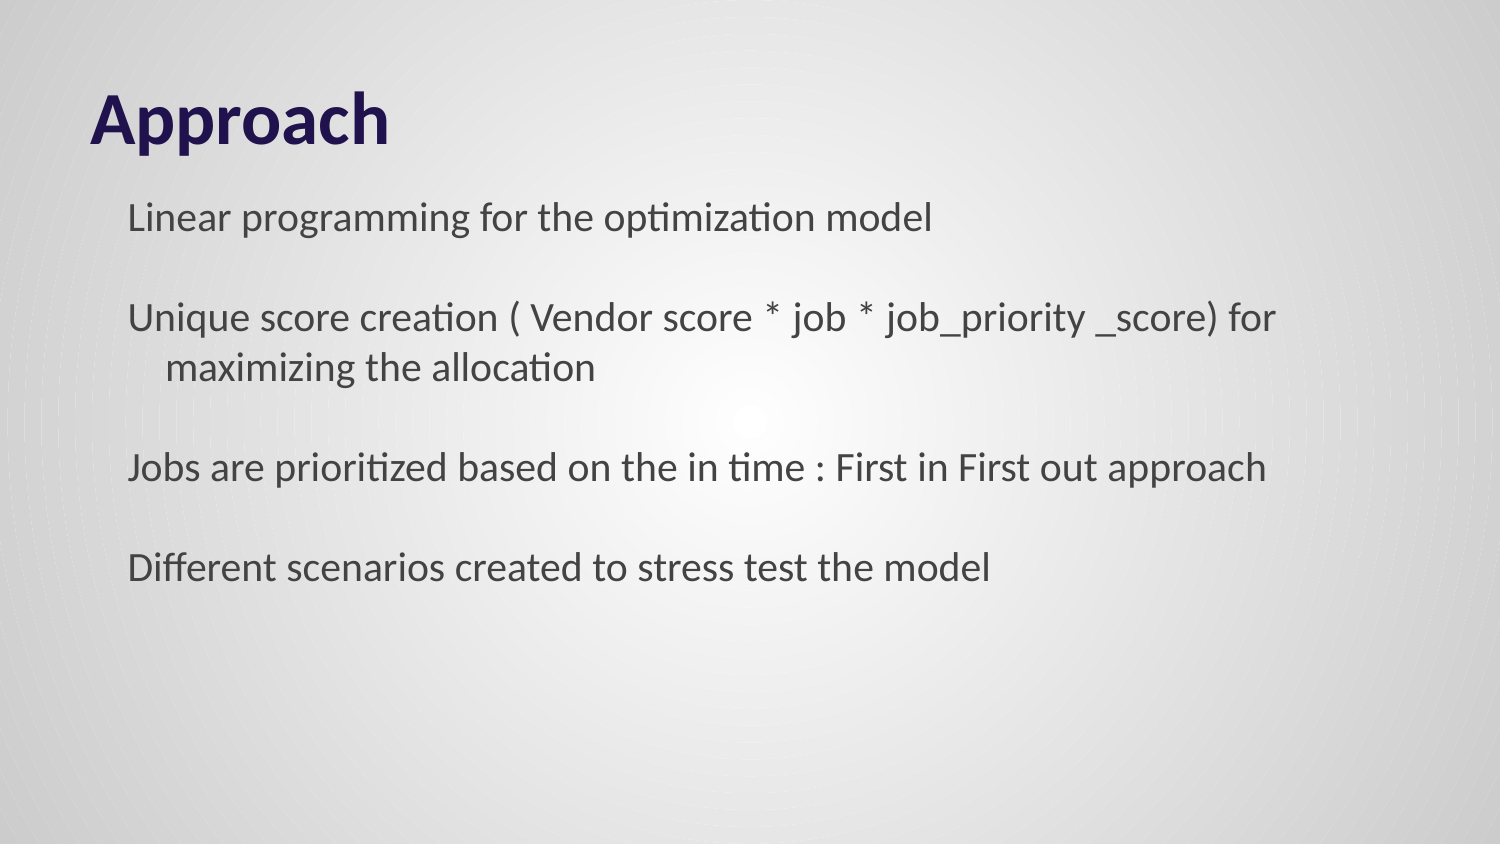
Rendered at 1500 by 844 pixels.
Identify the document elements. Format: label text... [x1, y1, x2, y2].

title Approach [75, 33, 1425, 174]
list Linear programming for the optimization model Unique score creation ( Vendor score * job * job_priority _score) for maximizing the allocation Jobs are prioritized based on the in time : First in First out approach Different scenarios created to stress test the model [75, 174, 1425, 786]
